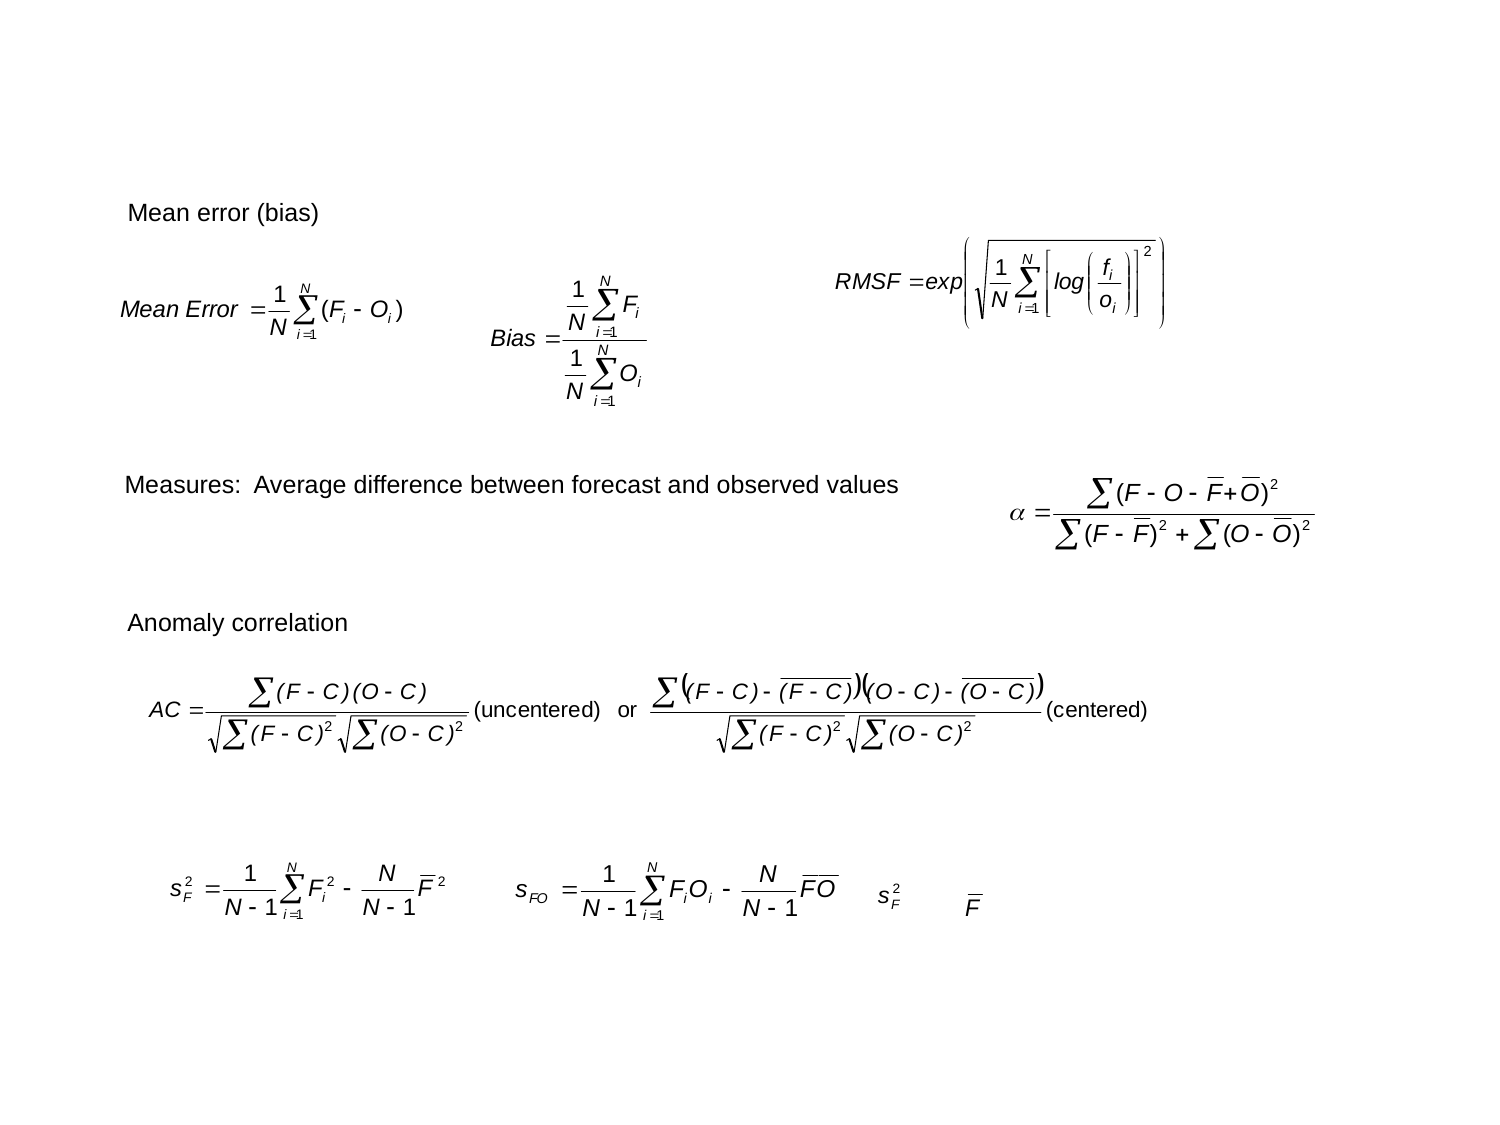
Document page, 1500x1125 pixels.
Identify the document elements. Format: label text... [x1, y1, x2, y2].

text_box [116, 277, 407, 345]
text_box Anomaly correlation [112, 594, 1388, 649]
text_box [144, 672, 1153, 759]
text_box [486, 269, 653, 412]
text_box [512, 856, 843, 926]
text_box Measures: Average difference between forecast and observed values [109, 460, 1388, 506]
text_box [874, 878, 905, 914]
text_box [962, 890, 988, 921]
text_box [1005, 472, 1321, 556]
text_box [166, 856, 450, 925]
title Mean error (bias) [112, 184, 1388, 238]
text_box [831, 233, 1172, 336]
